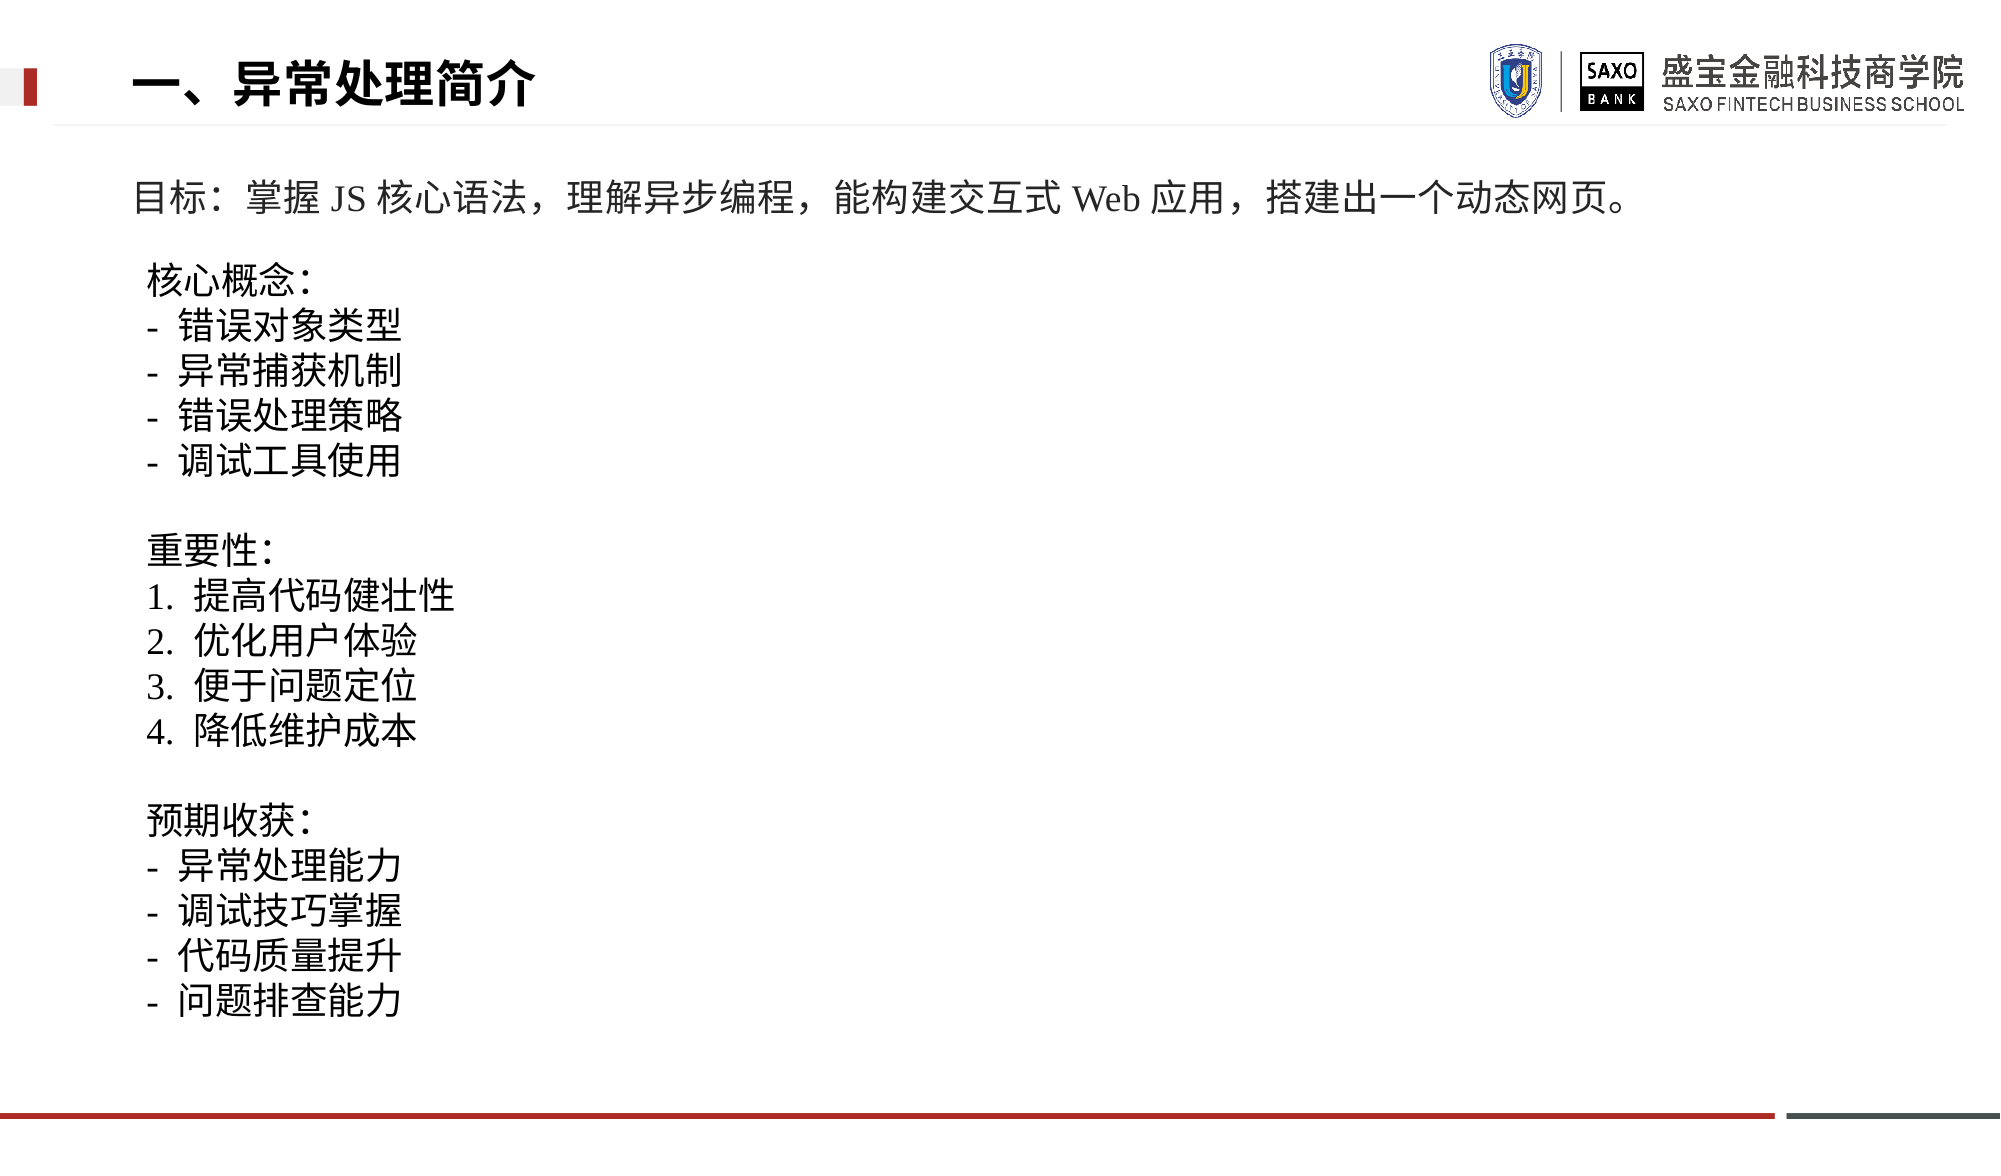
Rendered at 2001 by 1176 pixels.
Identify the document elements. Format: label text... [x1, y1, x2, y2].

picture [0, 68, 37, 106]
text_box 核心概念： - 错误对象类型 - 异常捕获机制 - 错误处理策略 - 调试工具使用 重要性： 1. 提高代码健壮性 2. 优化用户体验 3. 便于问题定位 4. 降低维护成本 预期收获： - 异常处理能力 - 调试技巧掌握 - 代码质量提升 - 问题排查能力 [131, 249, 684, 1030]
text_box 目标：掌握JS核心语法，理解异步编程，能构建交互式Web应用，搭建出一个动态网页。 [131, 167, 1762, 220]
picture [1489, 43, 1964, 118]
text_box 一、异常处理简介 [131, 44, 640, 113]
picture [0, 1112, 1775, 1119]
picture [1786, 1112, 2000, 1119]
